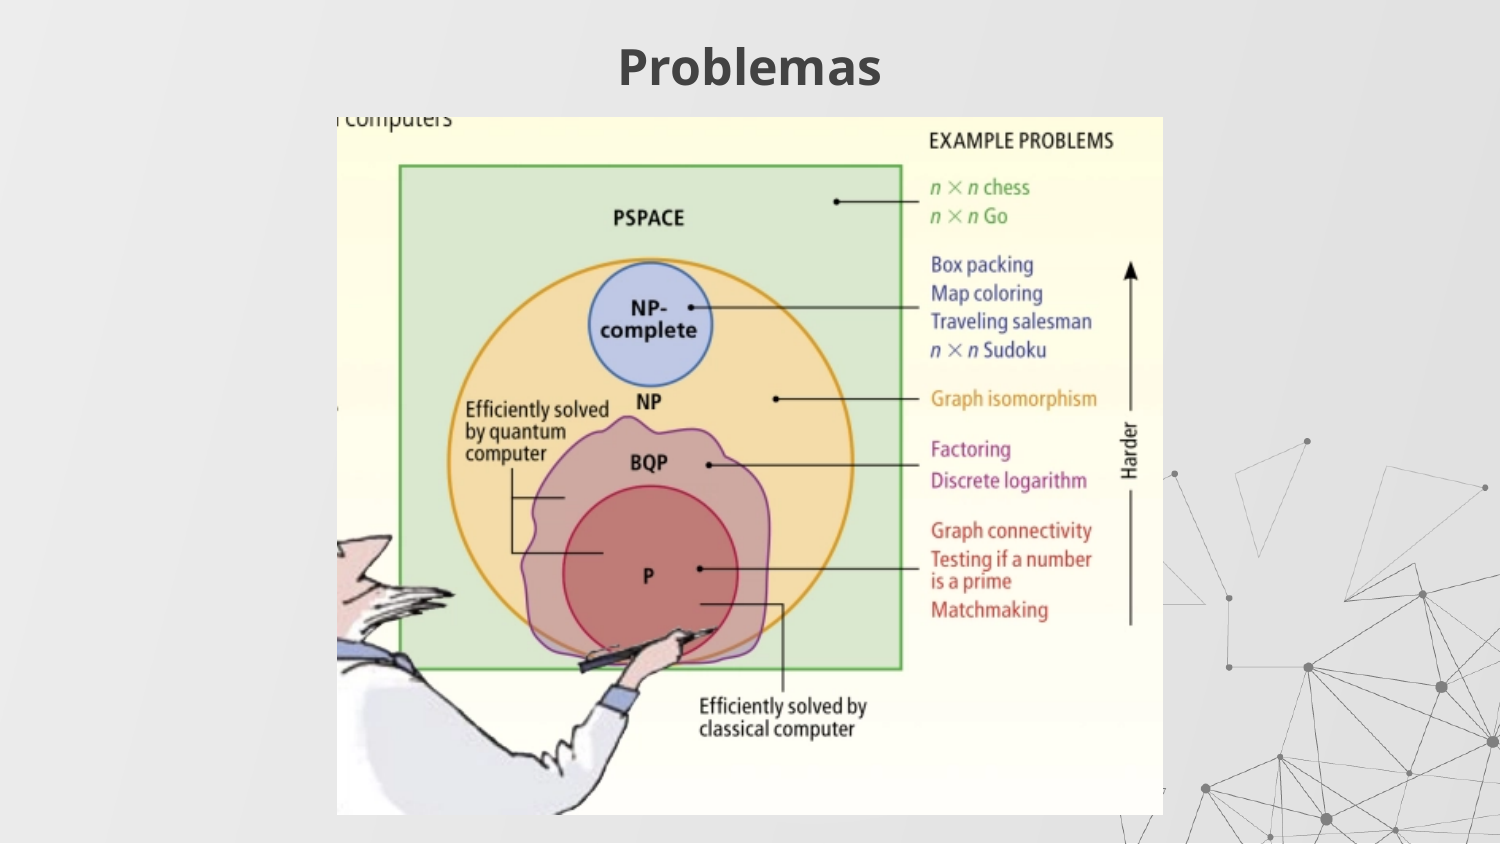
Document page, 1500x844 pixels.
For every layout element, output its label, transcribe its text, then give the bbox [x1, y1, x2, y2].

picture [0, 0, 1500, 844]
title Problemas [322, 20, 1178, 176]
